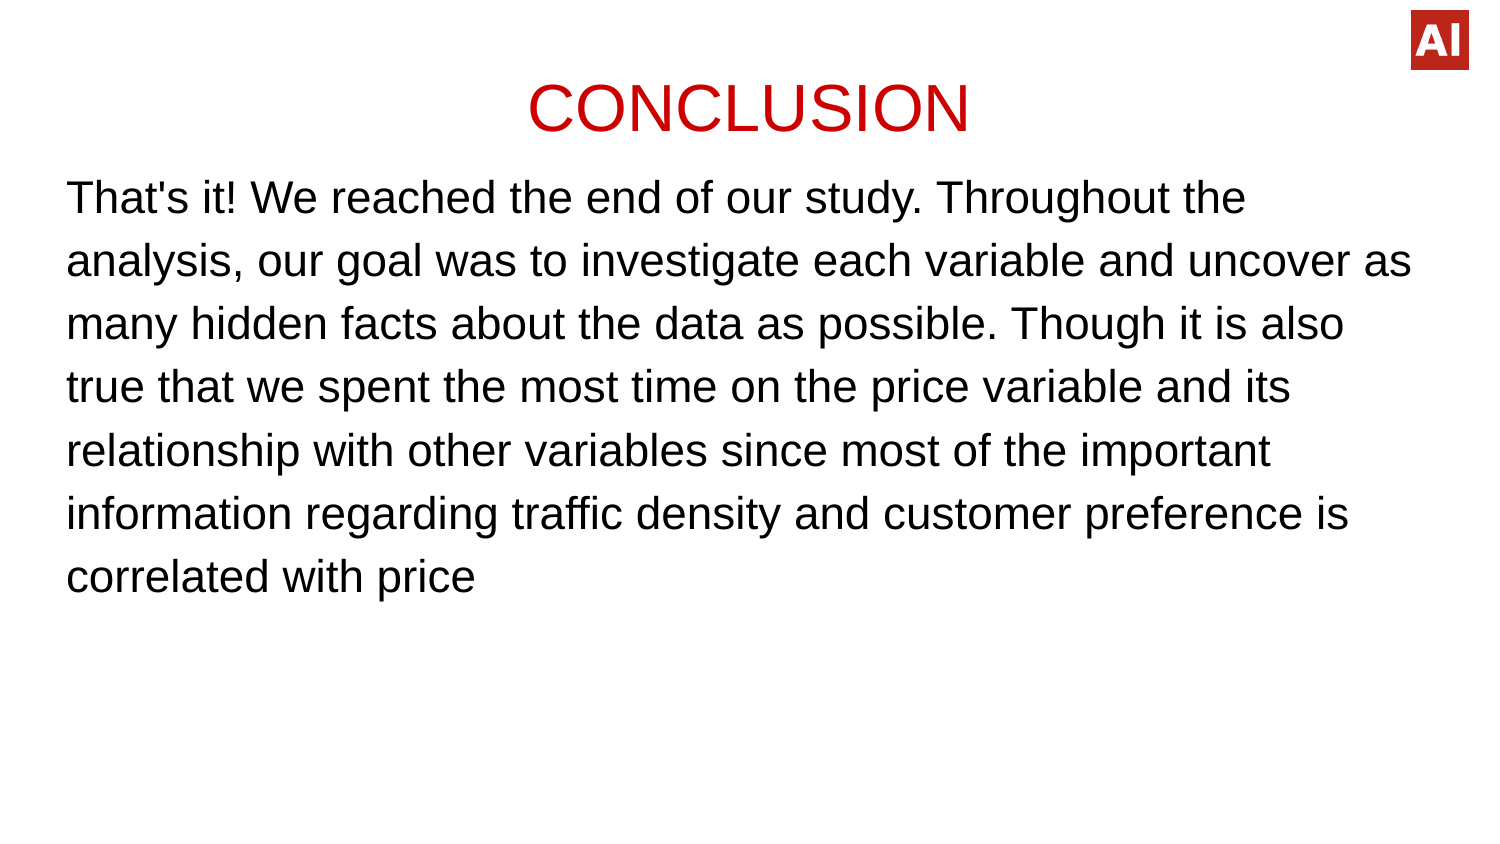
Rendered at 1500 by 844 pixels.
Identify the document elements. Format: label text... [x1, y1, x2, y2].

subtitle That's it! We reached the end of our study. Throughout the analysis, our goal was to investigate each variable and uncover as many hidden facts about the data as possible. Though it is also true that we spent the most time on the price variable and its relationship with other variables since most of the important information regarding traffic density and customer preference is correlated with price [51, 144, 1449, 780]
picture [1411, 10, 1469, 70]
title CONCLUSION [51, 29, 1449, 144]
